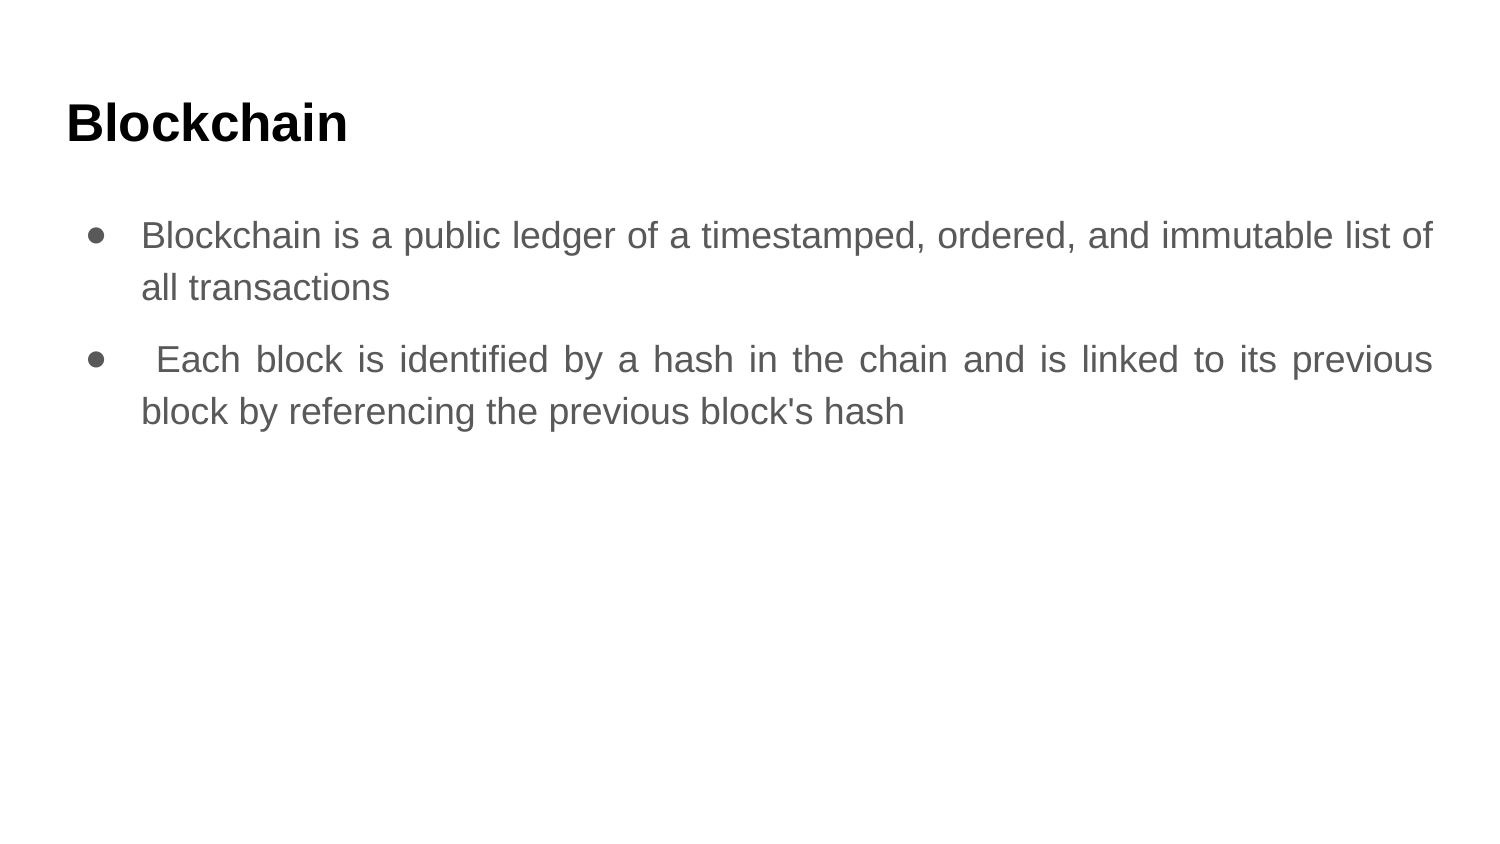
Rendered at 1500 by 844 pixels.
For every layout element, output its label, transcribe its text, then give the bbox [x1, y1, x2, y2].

list Blockchain is a public ledger of a timestamped, ordered, and immutable list of all transactions Each block is identified by a hash in the chain and is linked to its previous block by referencing the previous block's hash [51, 189, 1449, 750]
title Blockchain [51, 72, 1449, 167]
